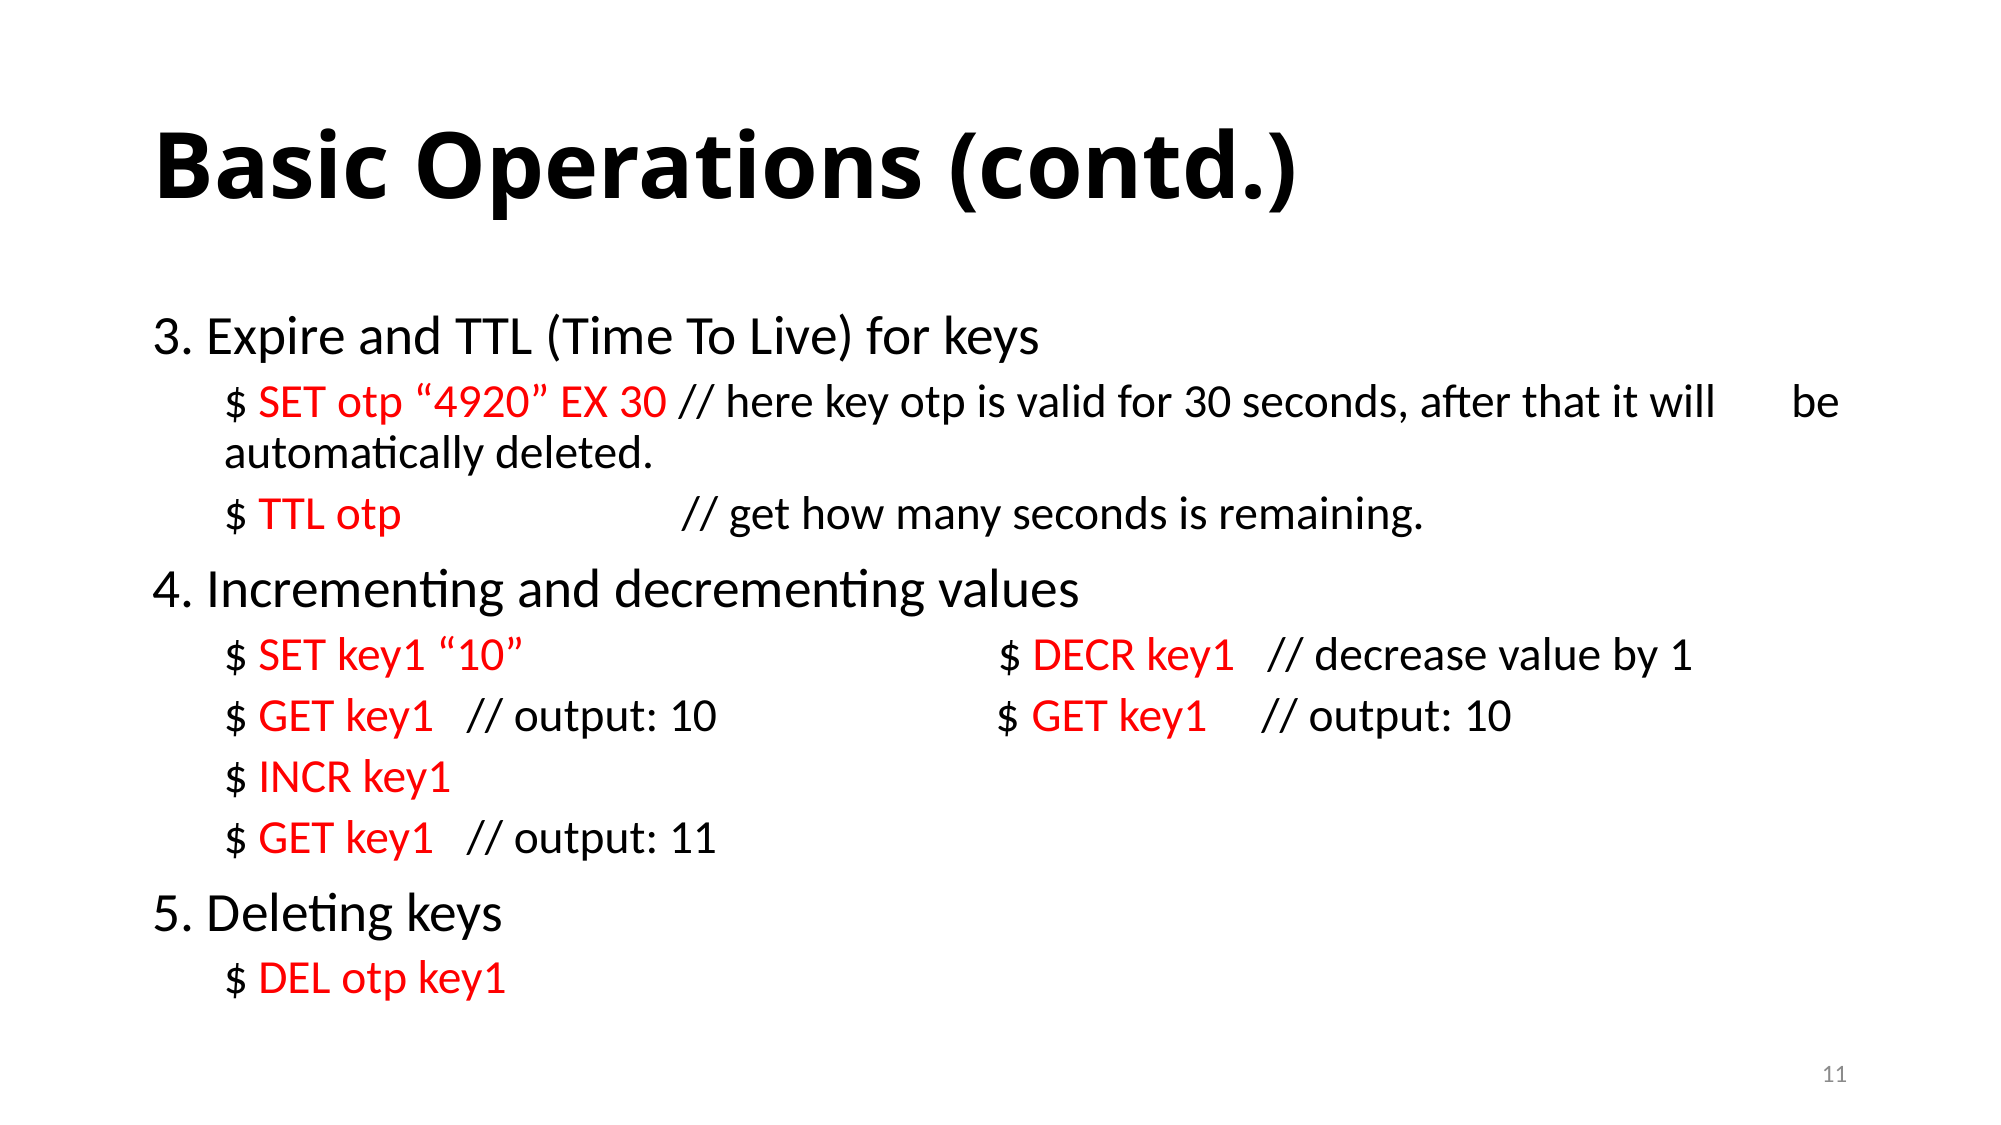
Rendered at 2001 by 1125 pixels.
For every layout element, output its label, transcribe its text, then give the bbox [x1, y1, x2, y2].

list 3. Expire and TTL (Time To Live) for keys $ SET otp “4920” EX 30 // here key otp is valid for 30 seconds, after that it will be automatically deleted. $ TTL otp // get how many seconds is remaining. 4. Incrementing and decrementing values $ SET key1 “10” $ DECR key1 // decrease value by 1 $ GET key1 // output: 10 $ GET key1 // output: 10 $ INCR key1 $ GET key1 // output: 11 5. Deleting keys $ DEL otp key1 [137, 299, 1863, 1014]
title Basic Operations (contd.) [137, 59, 1863, 278]
slide_number 11 [1412, 1042, 1863, 1103]
